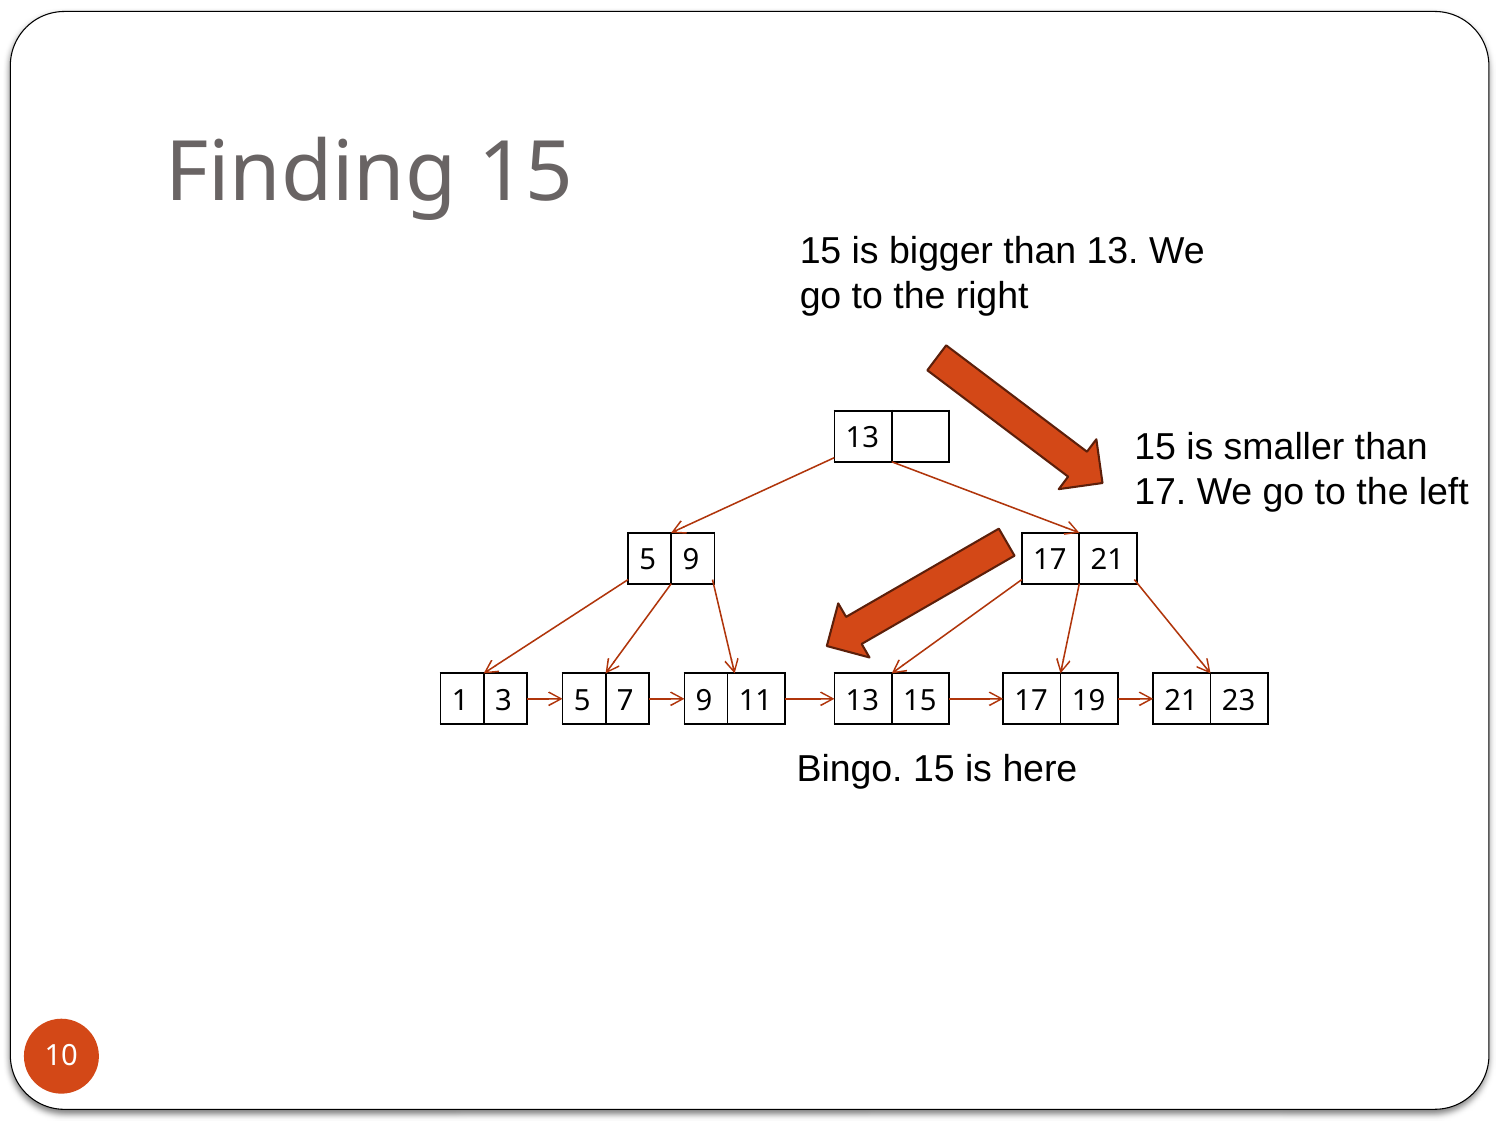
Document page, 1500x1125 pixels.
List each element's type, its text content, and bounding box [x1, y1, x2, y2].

table_header 13 [835, 674, 891, 723]
text_box 15 is smaller than 17. We go to the left [1119, 414, 1488, 519]
table_header 1 [441, 674, 483, 723]
table_header 13 [835, 412, 891, 461]
table_header 5 [629, 534, 670, 578]
table_header 15 [893, 683, 948, 723]
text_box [891, 579, 1023, 674]
text_box [825, 593, 885, 659]
table_header 21 [1080, 534, 1136, 583]
table_header 9 [672, 541, 714, 583]
table_header [893, 412, 948, 455]
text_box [1134, 579, 1211, 674]
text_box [712, 579, 735, 674]
table_header 17 [1023, 542, 1078, 583]
text_box 15 is bigger than 13. We go to the right [785, 218, 1270, 323]
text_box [891, 456, 1080, 533]
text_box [671, 457, 835, 533]
table_header 9 [685, 674, 727, 723]
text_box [1060, 578, 1080, 674]
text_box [483, 579, 602, 674]
text_box Bingo. 15 is here [781, 736, 1117, 797]
table_header 5 [563, 683, 605, 723]
table_header 11 [728, 674, 784, 723]
table_header 23 [1211, 674, 1267, 723]
table_header 19 [1061, 674, 1117, 723]
table_header 17 [1004, 674, 1060, 723]
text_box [605, 578, 672, 674]
slide_number 10 [23, 1018, 99, 1094]
title Finding 15 [150, 45, 1425, 233]
table_header 7 [607, 684, 648, 723]
text_box [926, 344, 1104, 487]
table_header 3 [485, 683, 526, 723]
text_box [913, 543, 1016, 577]
table_header 21 [1154, 682, 1210, 723]
